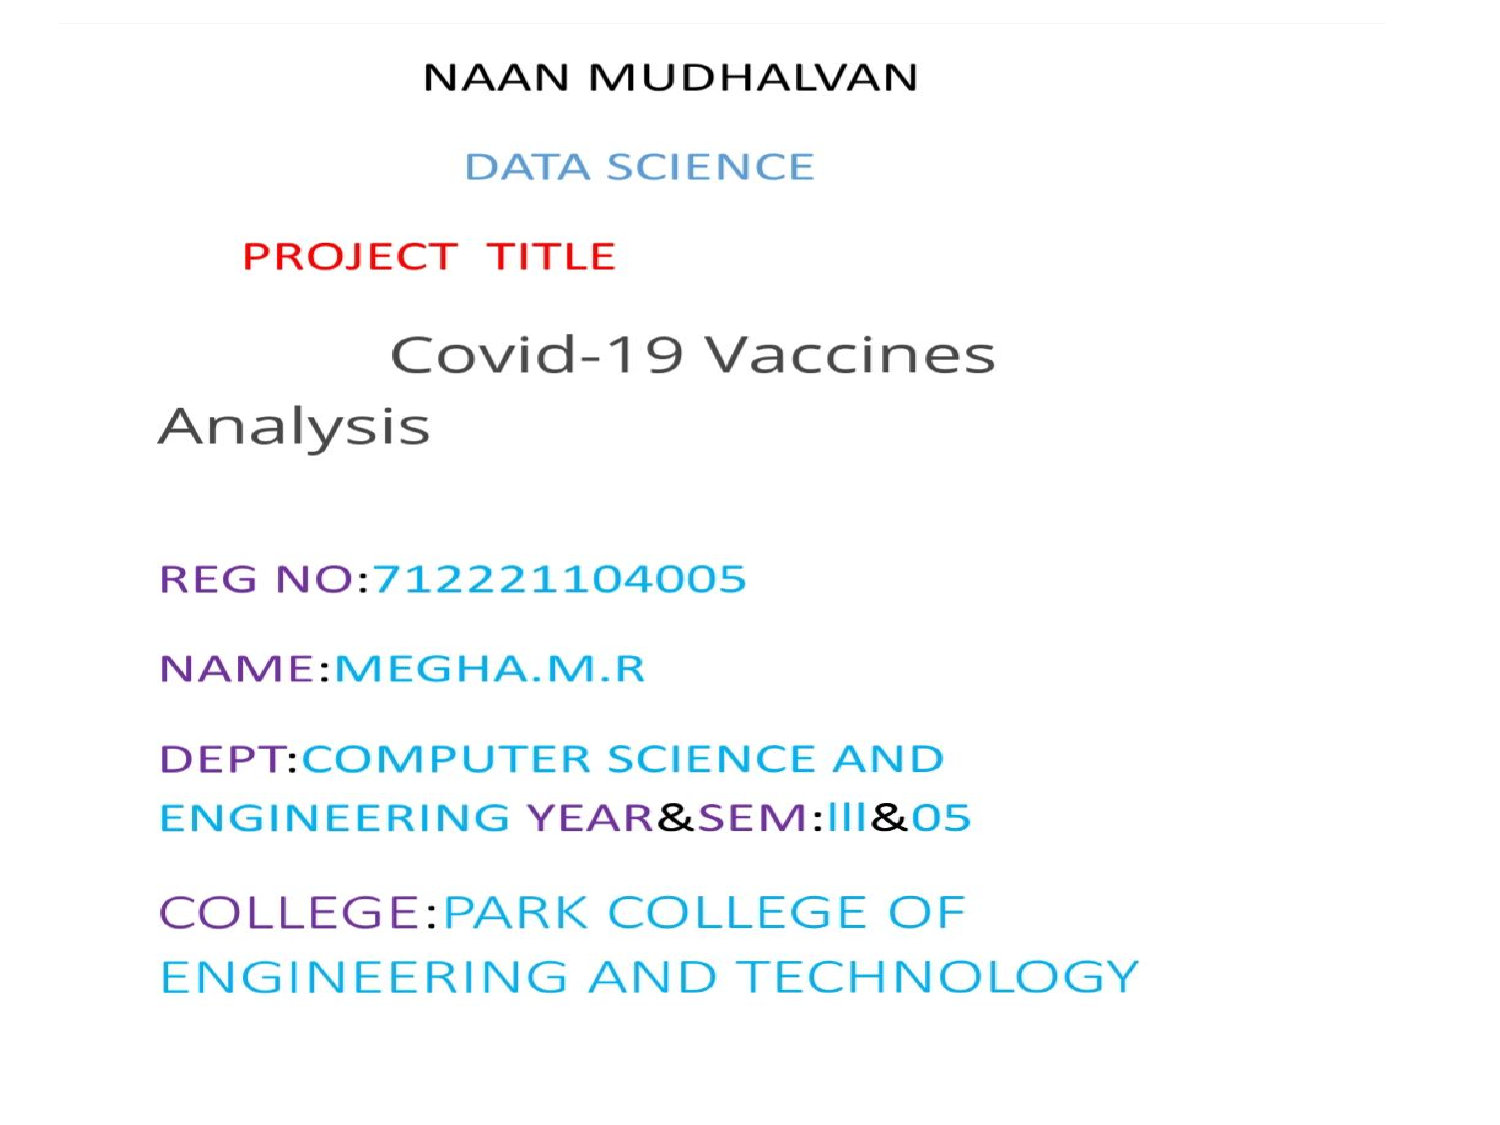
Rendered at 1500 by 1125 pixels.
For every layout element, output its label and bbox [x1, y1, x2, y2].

picture [59, 23, 1385, 1051]
